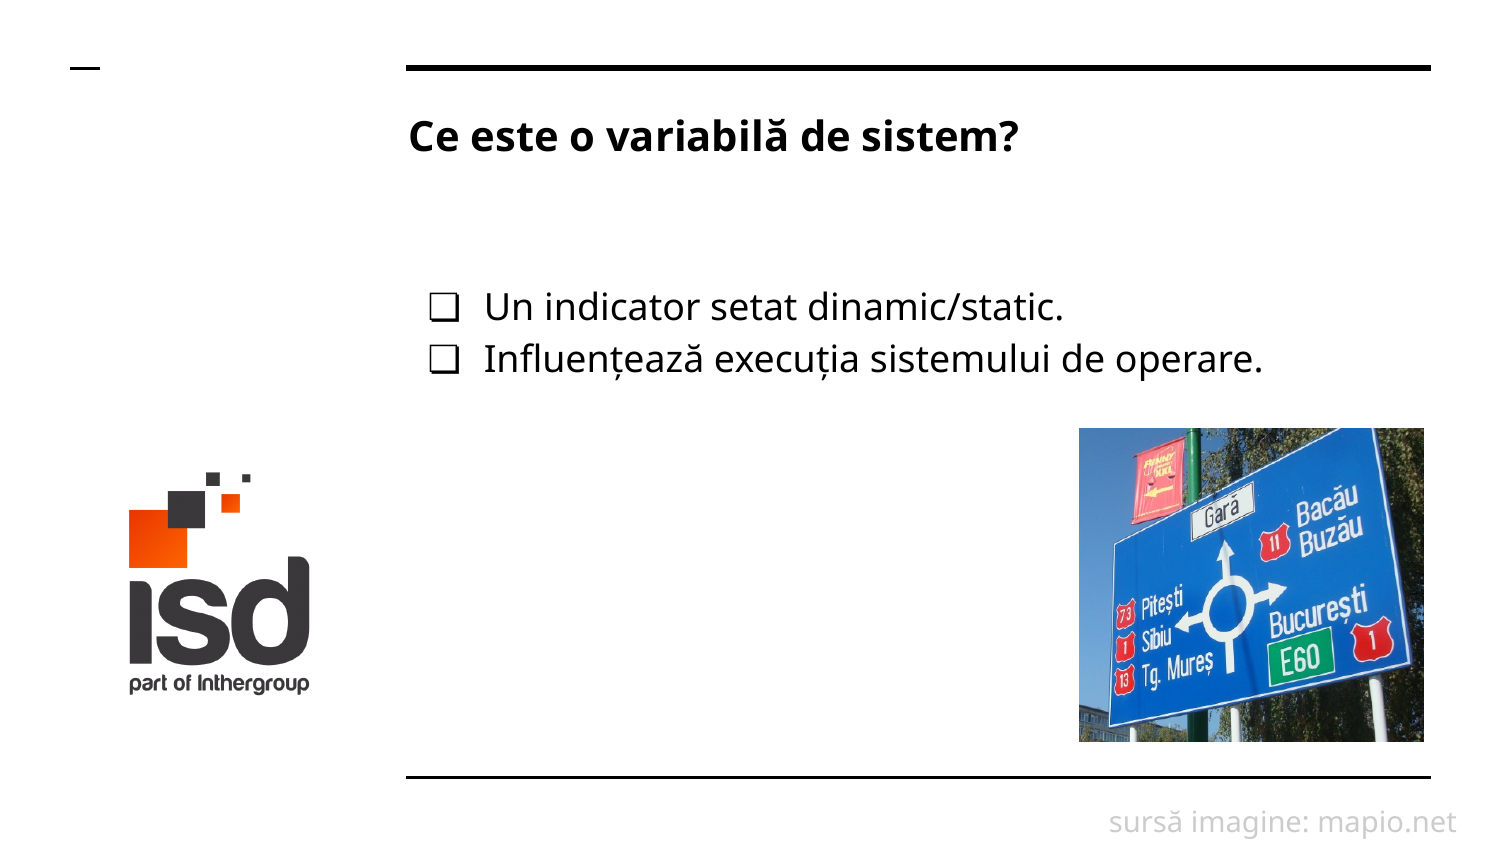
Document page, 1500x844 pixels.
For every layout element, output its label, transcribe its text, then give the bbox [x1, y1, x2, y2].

list Un indicator setat dinamic/static. Influențează execuția sistemului de operare. [393, 261, 1431, 768]
title Ce este o variabilă de sistem? [393, 94, 1431, 237]
text_box sursă imagine: mapio.net [892, 788, 1473, 844]
picture [1079, 428, 1424, 742]
picture [37, 414, 382, 756]
